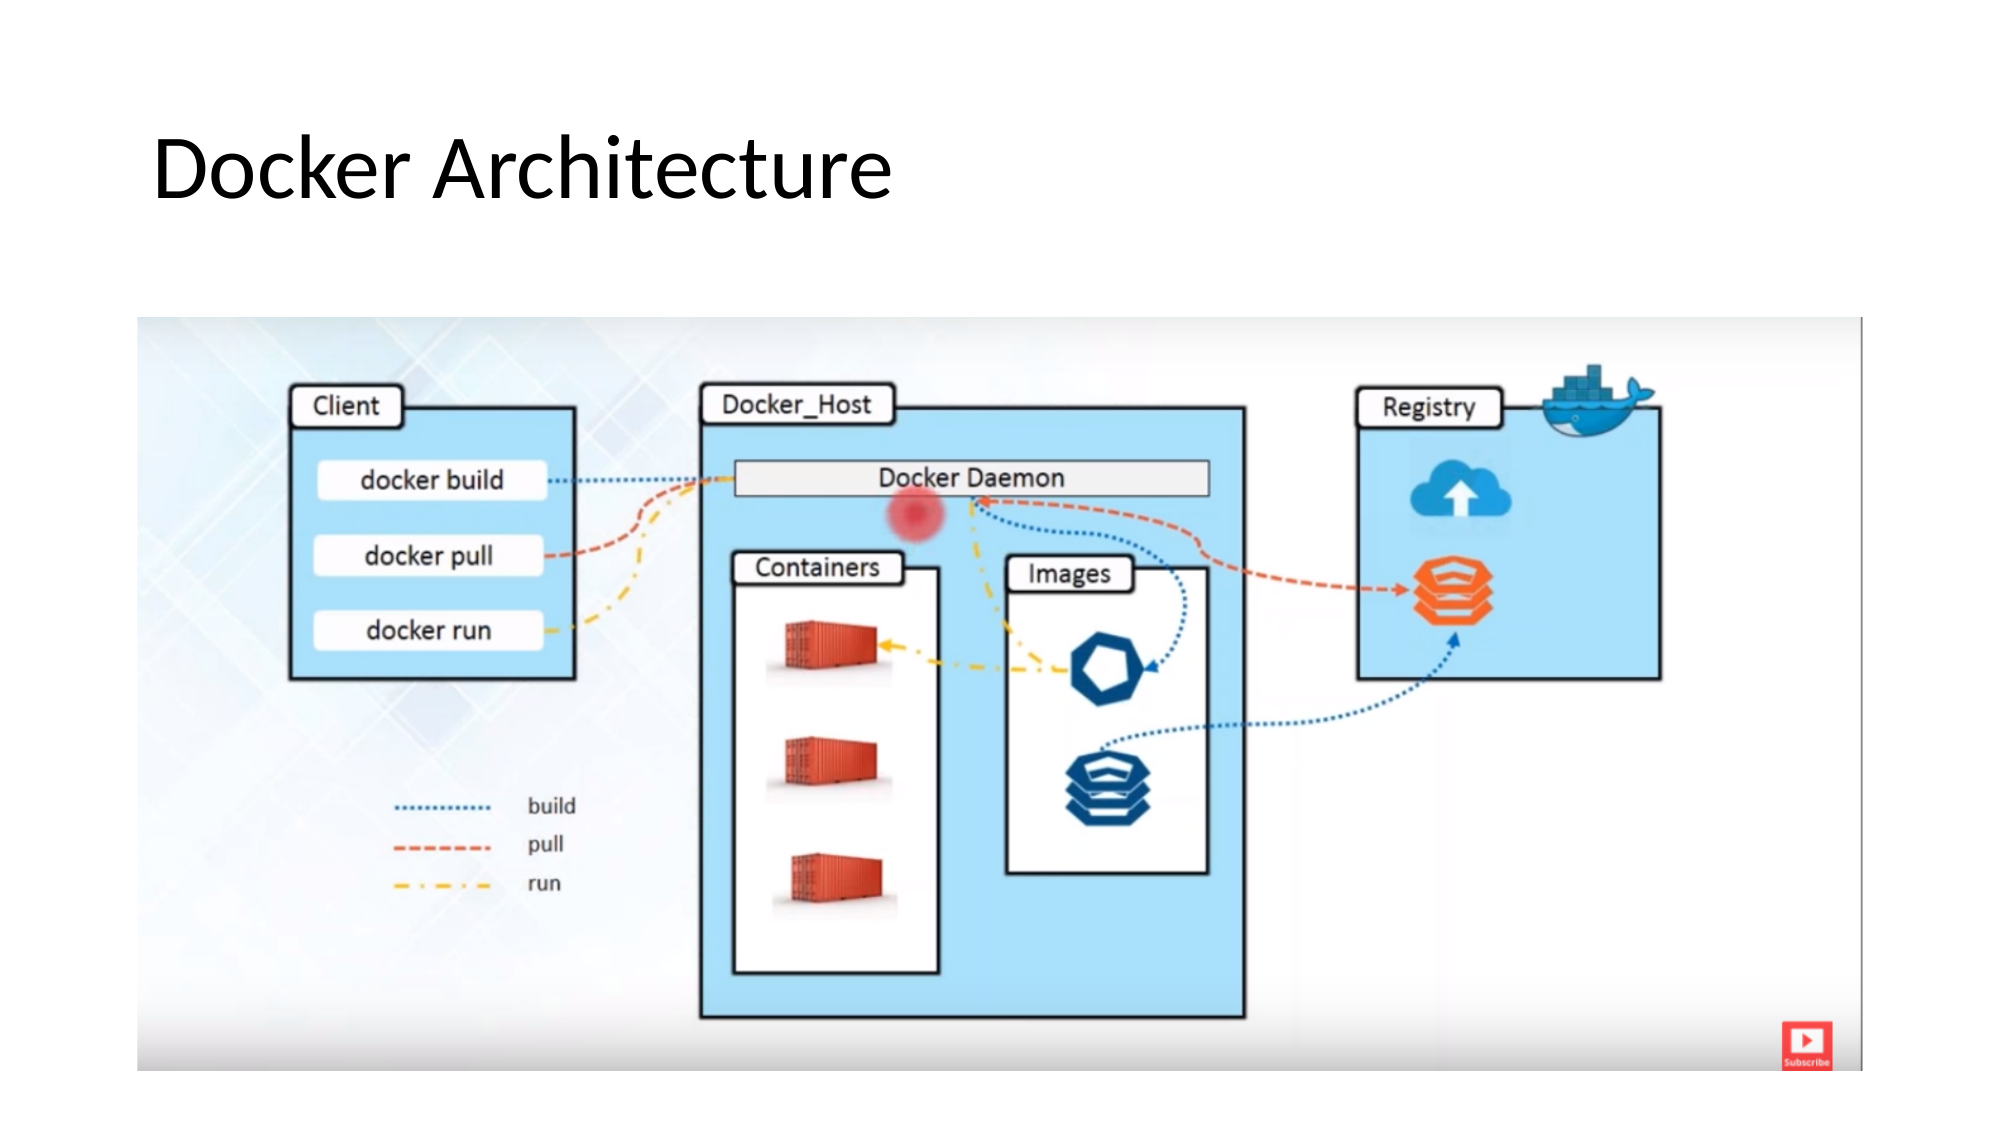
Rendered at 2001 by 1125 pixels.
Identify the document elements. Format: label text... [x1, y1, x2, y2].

title Docker Architecture [137, 59, 1863, 278]
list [137, 317, 1863, 1071]
